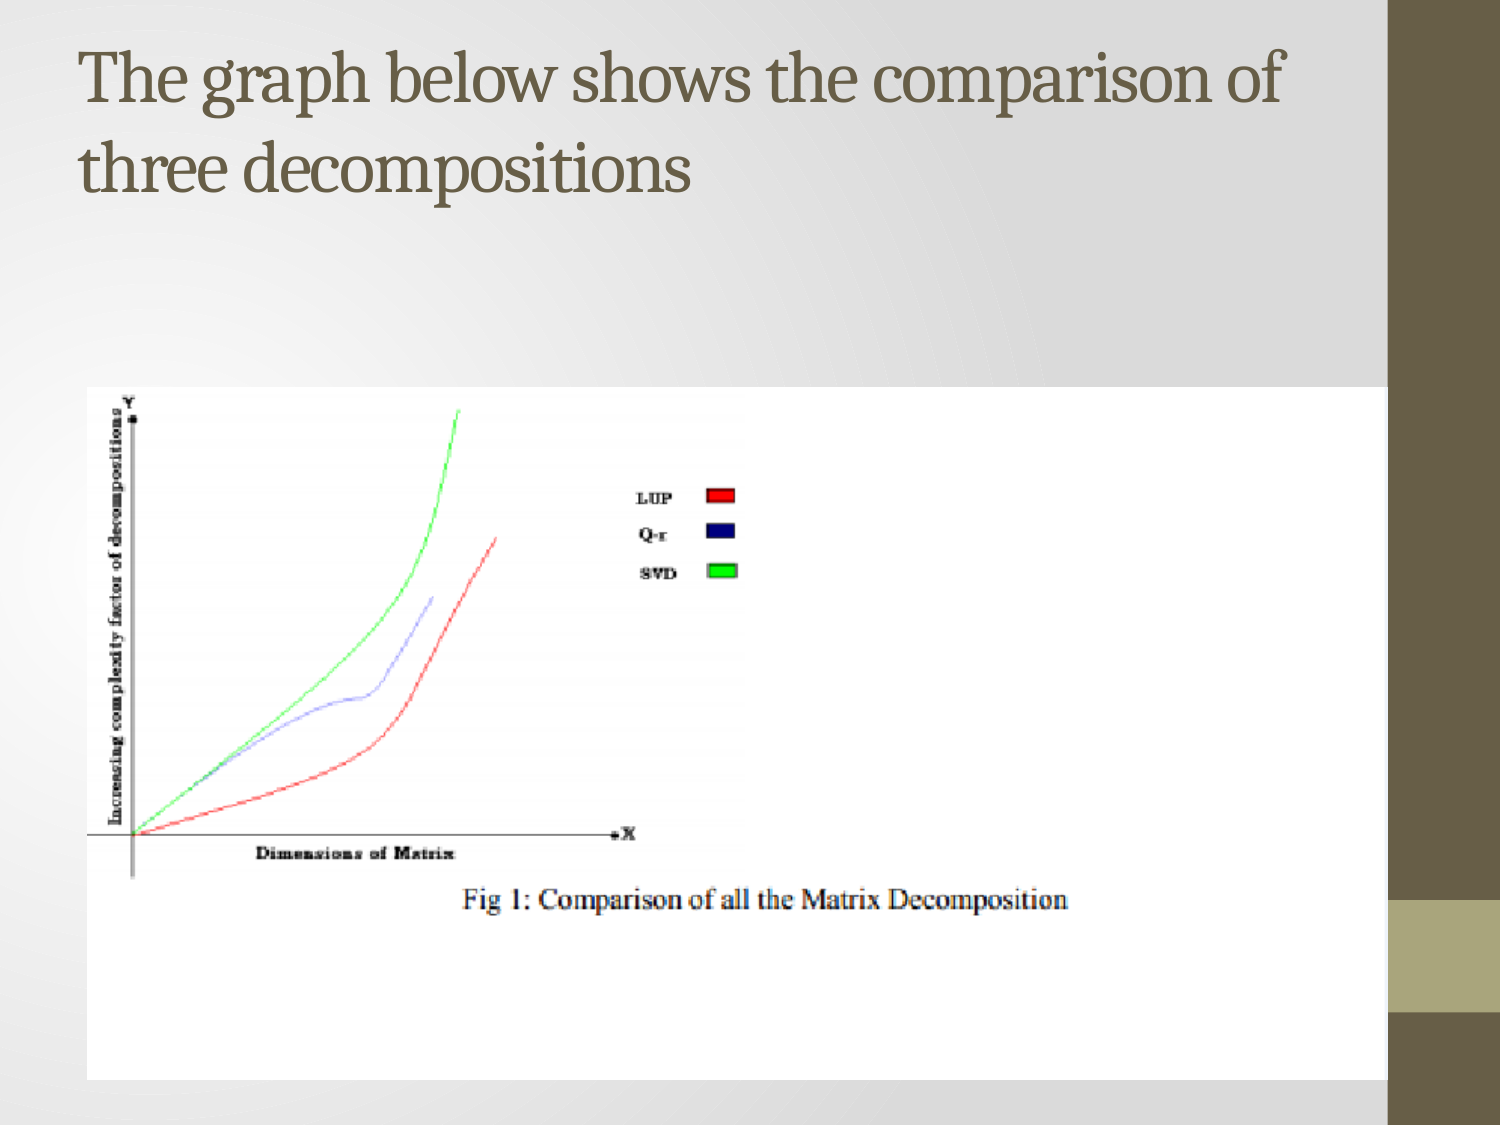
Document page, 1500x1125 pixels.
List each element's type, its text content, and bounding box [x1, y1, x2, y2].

picture [86, 386, 1388, 1081]
title The graph below shows the comparison of three decompositions [62, 50, 1313, 300]
